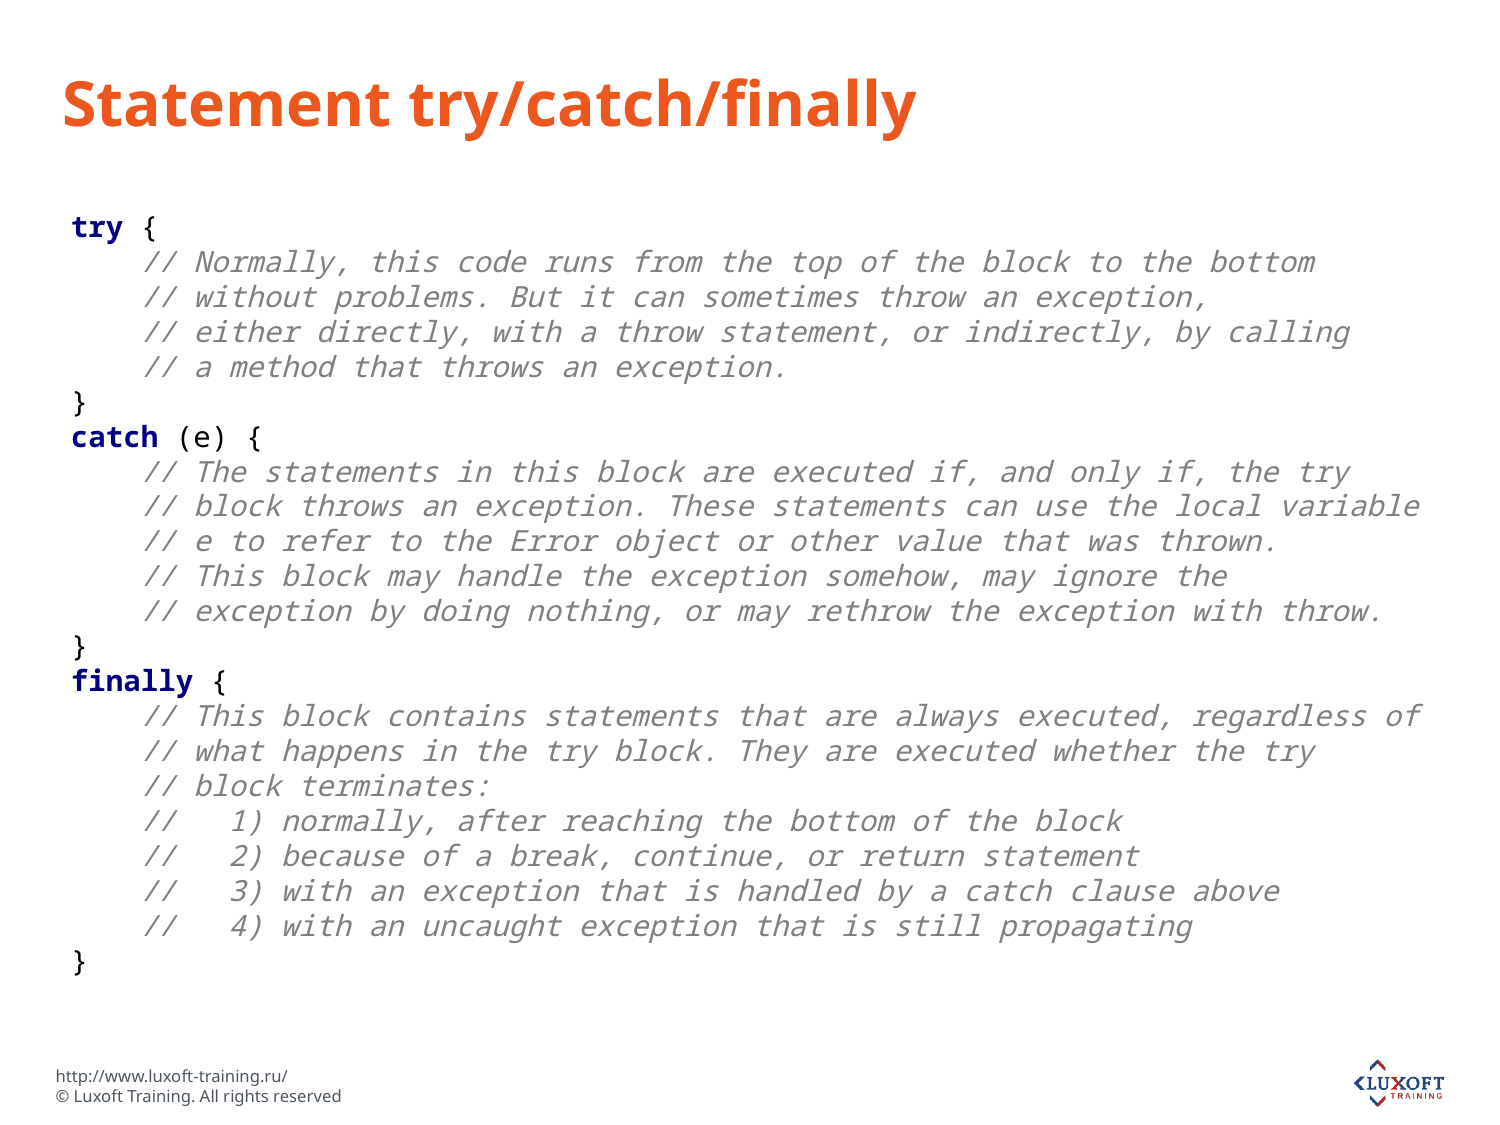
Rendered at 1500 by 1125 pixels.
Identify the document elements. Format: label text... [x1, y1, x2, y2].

text_box try { // Normally, this code runs from the top of the block to the bottom // without problems. But it can sometimes throw an exception, // either directly, with a throw statement, or indirectly, by calling // a method that throws an exception. } catch (e) { // The statements in this block are executed if, and only if, the try // block throws an exception. These statements can use the local variable // e to refer to the Error object or other value that was thrown. // This block may handle the exception somehow, may ignore the // exception by doing nothing, or may rethrow the exception with throw. } finally { // This block contains statements that are always executed, regardless of // what happens in the try block. They are executed whether the try // block terminates: // 1) normally, after reaching the bottom of the block // 2) because of a break, continue, or return statement // 3) with an exception that is handled by a catch clause above // 4) with an uncaught exception that is still propagating } [55, 200, 1434, 985]
picture [1339, 1059, 1458, 1107]
title Statement try/catch/finally [47, 59, 1457, 143]
